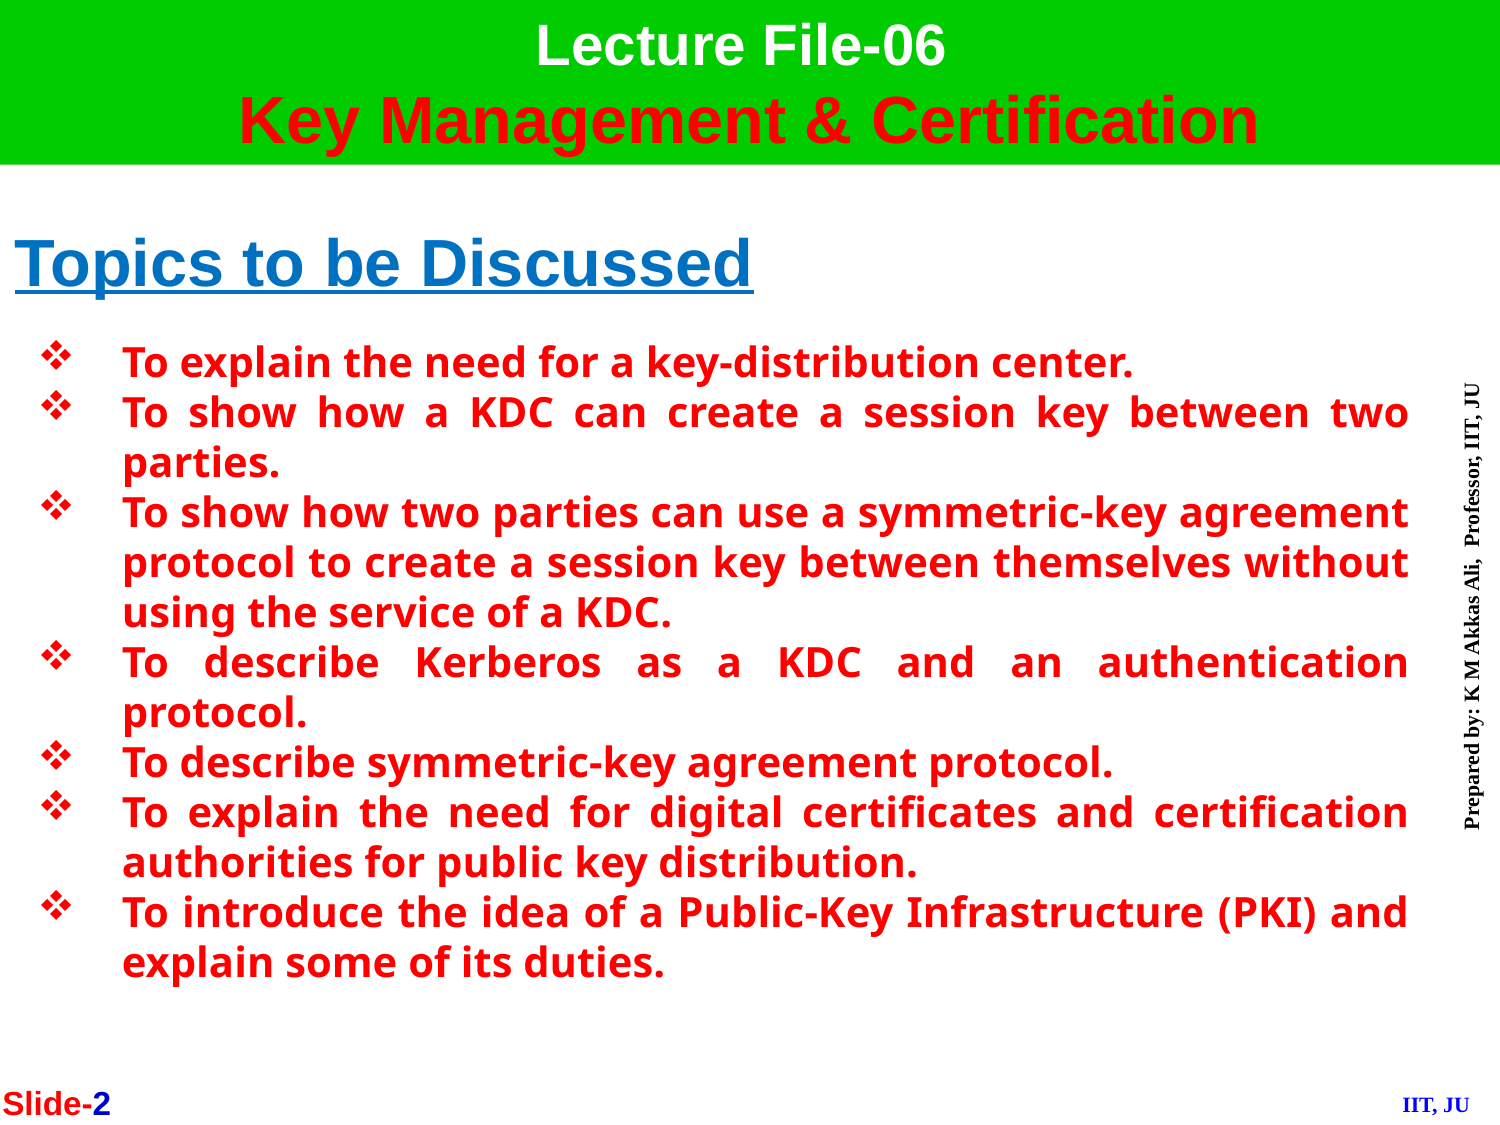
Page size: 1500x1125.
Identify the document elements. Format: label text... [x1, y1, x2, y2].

text_box Topics to be Discussed [0, 212, 913, 308]
slide_number Slide-2 [0, 1074, 300, 1125]
text_box To explain the need for a key-distribution center. To show how a KDC can create a session key between two parties. To show how two parties can use a symmetric-key agreement protocol to create a session key between themselves without using the service of a KDC. To describe Kerberos as a KDC and an authentication protocol. To describe symmetric-key agreement protocol. To explain the need for digital certificates and certification authorities for public key distribution. To introduce the idea of a Public-Key Infrastructure (PKI) and explain some of its duties. [0, 328, 1425, 994]
text_box Lecture File-06 Key Management & Certification [0, 0, 1500, 165]
